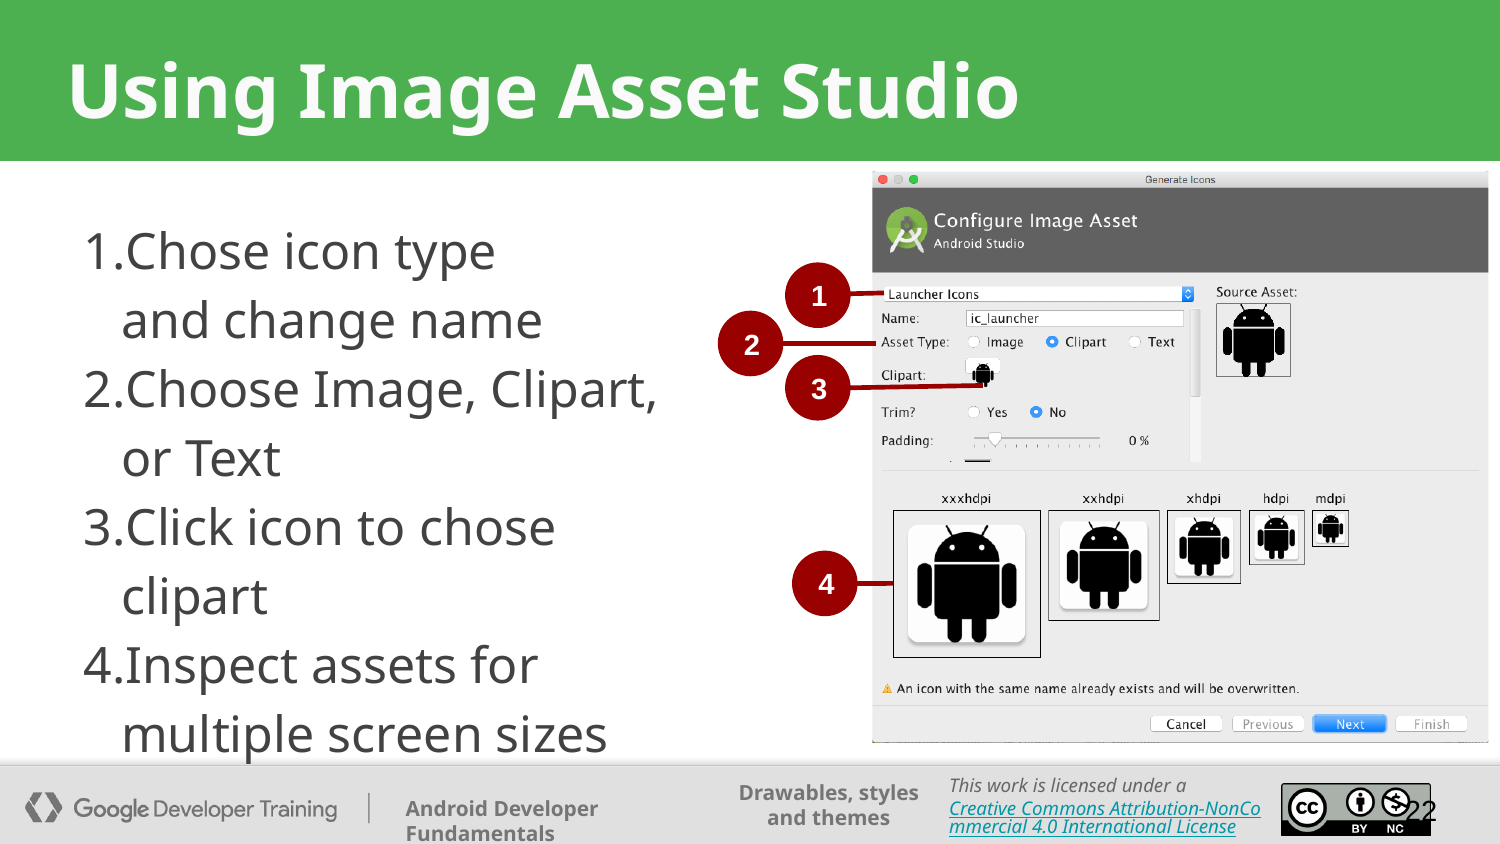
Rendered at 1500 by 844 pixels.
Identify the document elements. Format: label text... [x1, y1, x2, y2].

text_box 1 [787, 264, 849, 292]
text_box 3 [787, 357, 849, 419]
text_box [787, 292, 885, 296]
text_box 1 [788, 303, 847, 326]
slide_number ‹#› [1389, 777, 1480, 842]
picture [0, 161, 1500, 844]
text_box 4 [794, 552, 856, 614]
text_box 2 [720, 312, 782, 374]
list Chose icon type and change name Choose Image, Clipart, or Text Click icon to chose clipart Inspect assets for multiple screen sizes [31, 195, 714, 731]
title Using Image Asset Studio [51, 28, 1449, 122]
